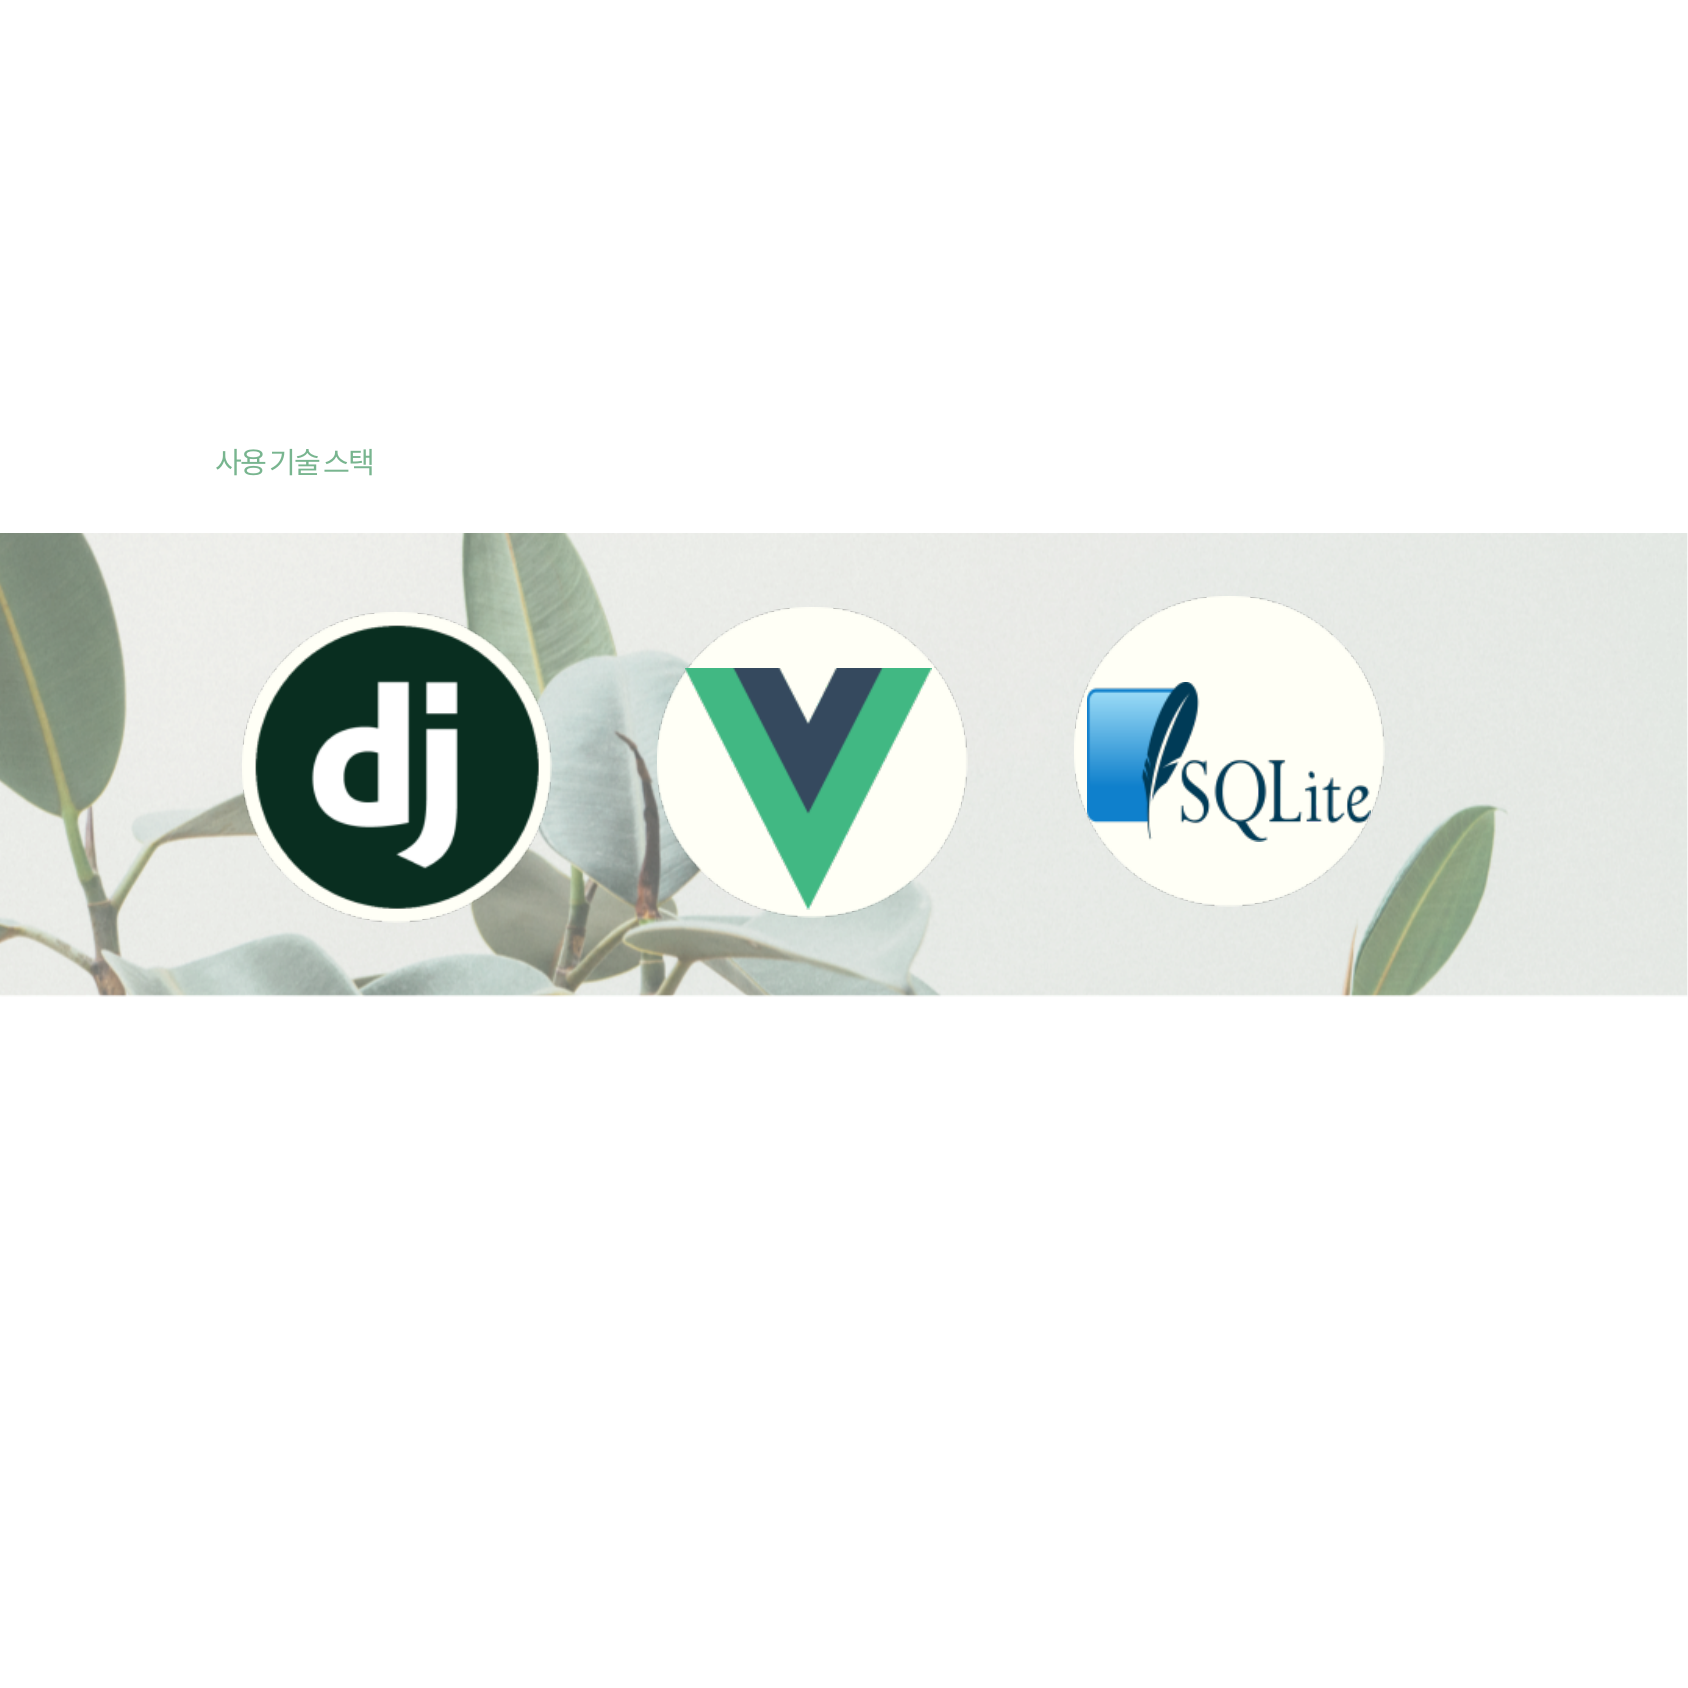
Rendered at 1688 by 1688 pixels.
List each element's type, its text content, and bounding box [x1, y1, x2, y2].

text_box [1086, 682, 1372, 842]
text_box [241, 612, 553, 924]
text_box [657, 607, 969, 918]
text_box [1073, 595, 1385, 907]
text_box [685, 667, 932, 911]
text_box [0, 533, 1688, 997]
text_box 사용 기술 스택 [200, 437, 1484, 487]
